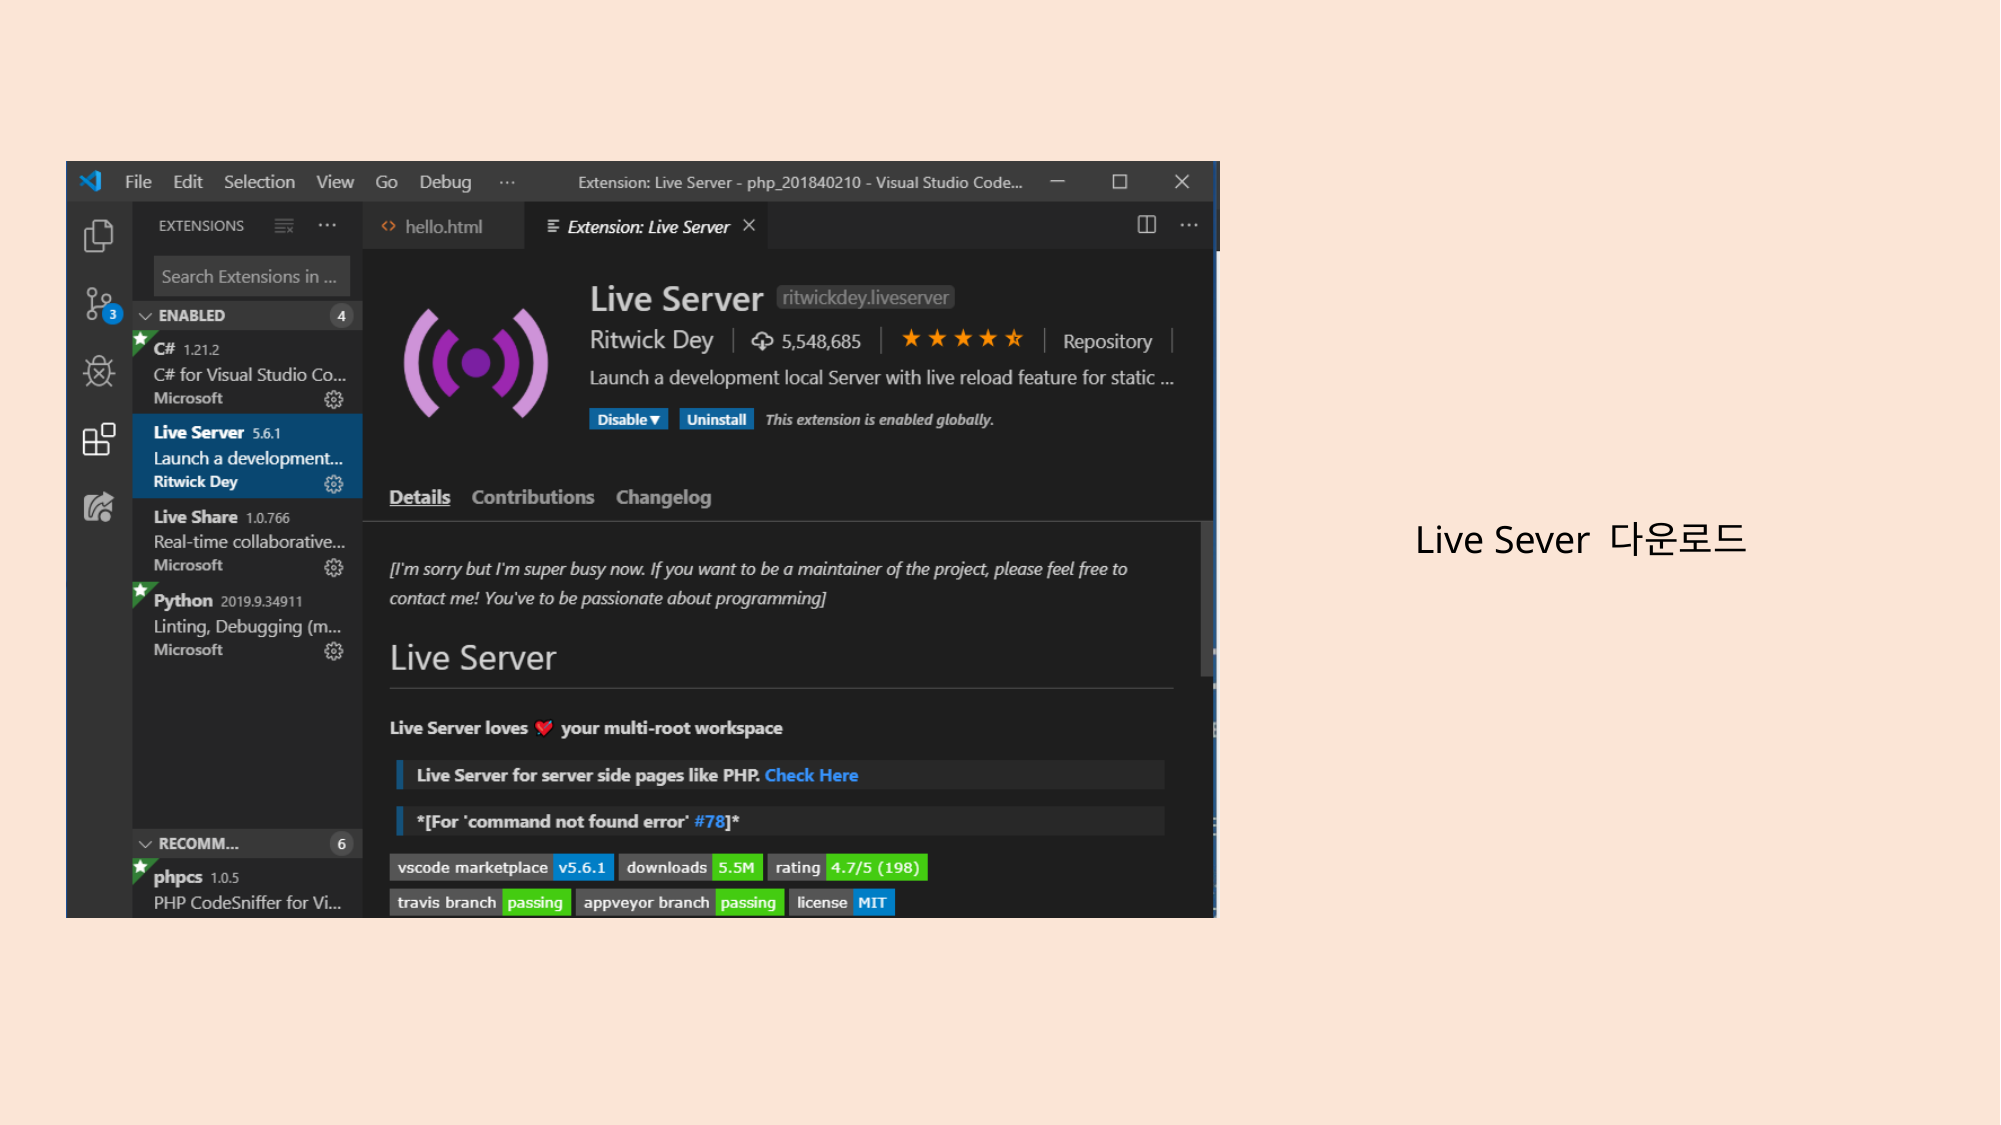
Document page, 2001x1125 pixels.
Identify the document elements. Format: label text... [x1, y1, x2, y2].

text_box Live Sever 다운로드 [1400, 509, 1796, 569]
picture [66, 161, 1220, 918]
